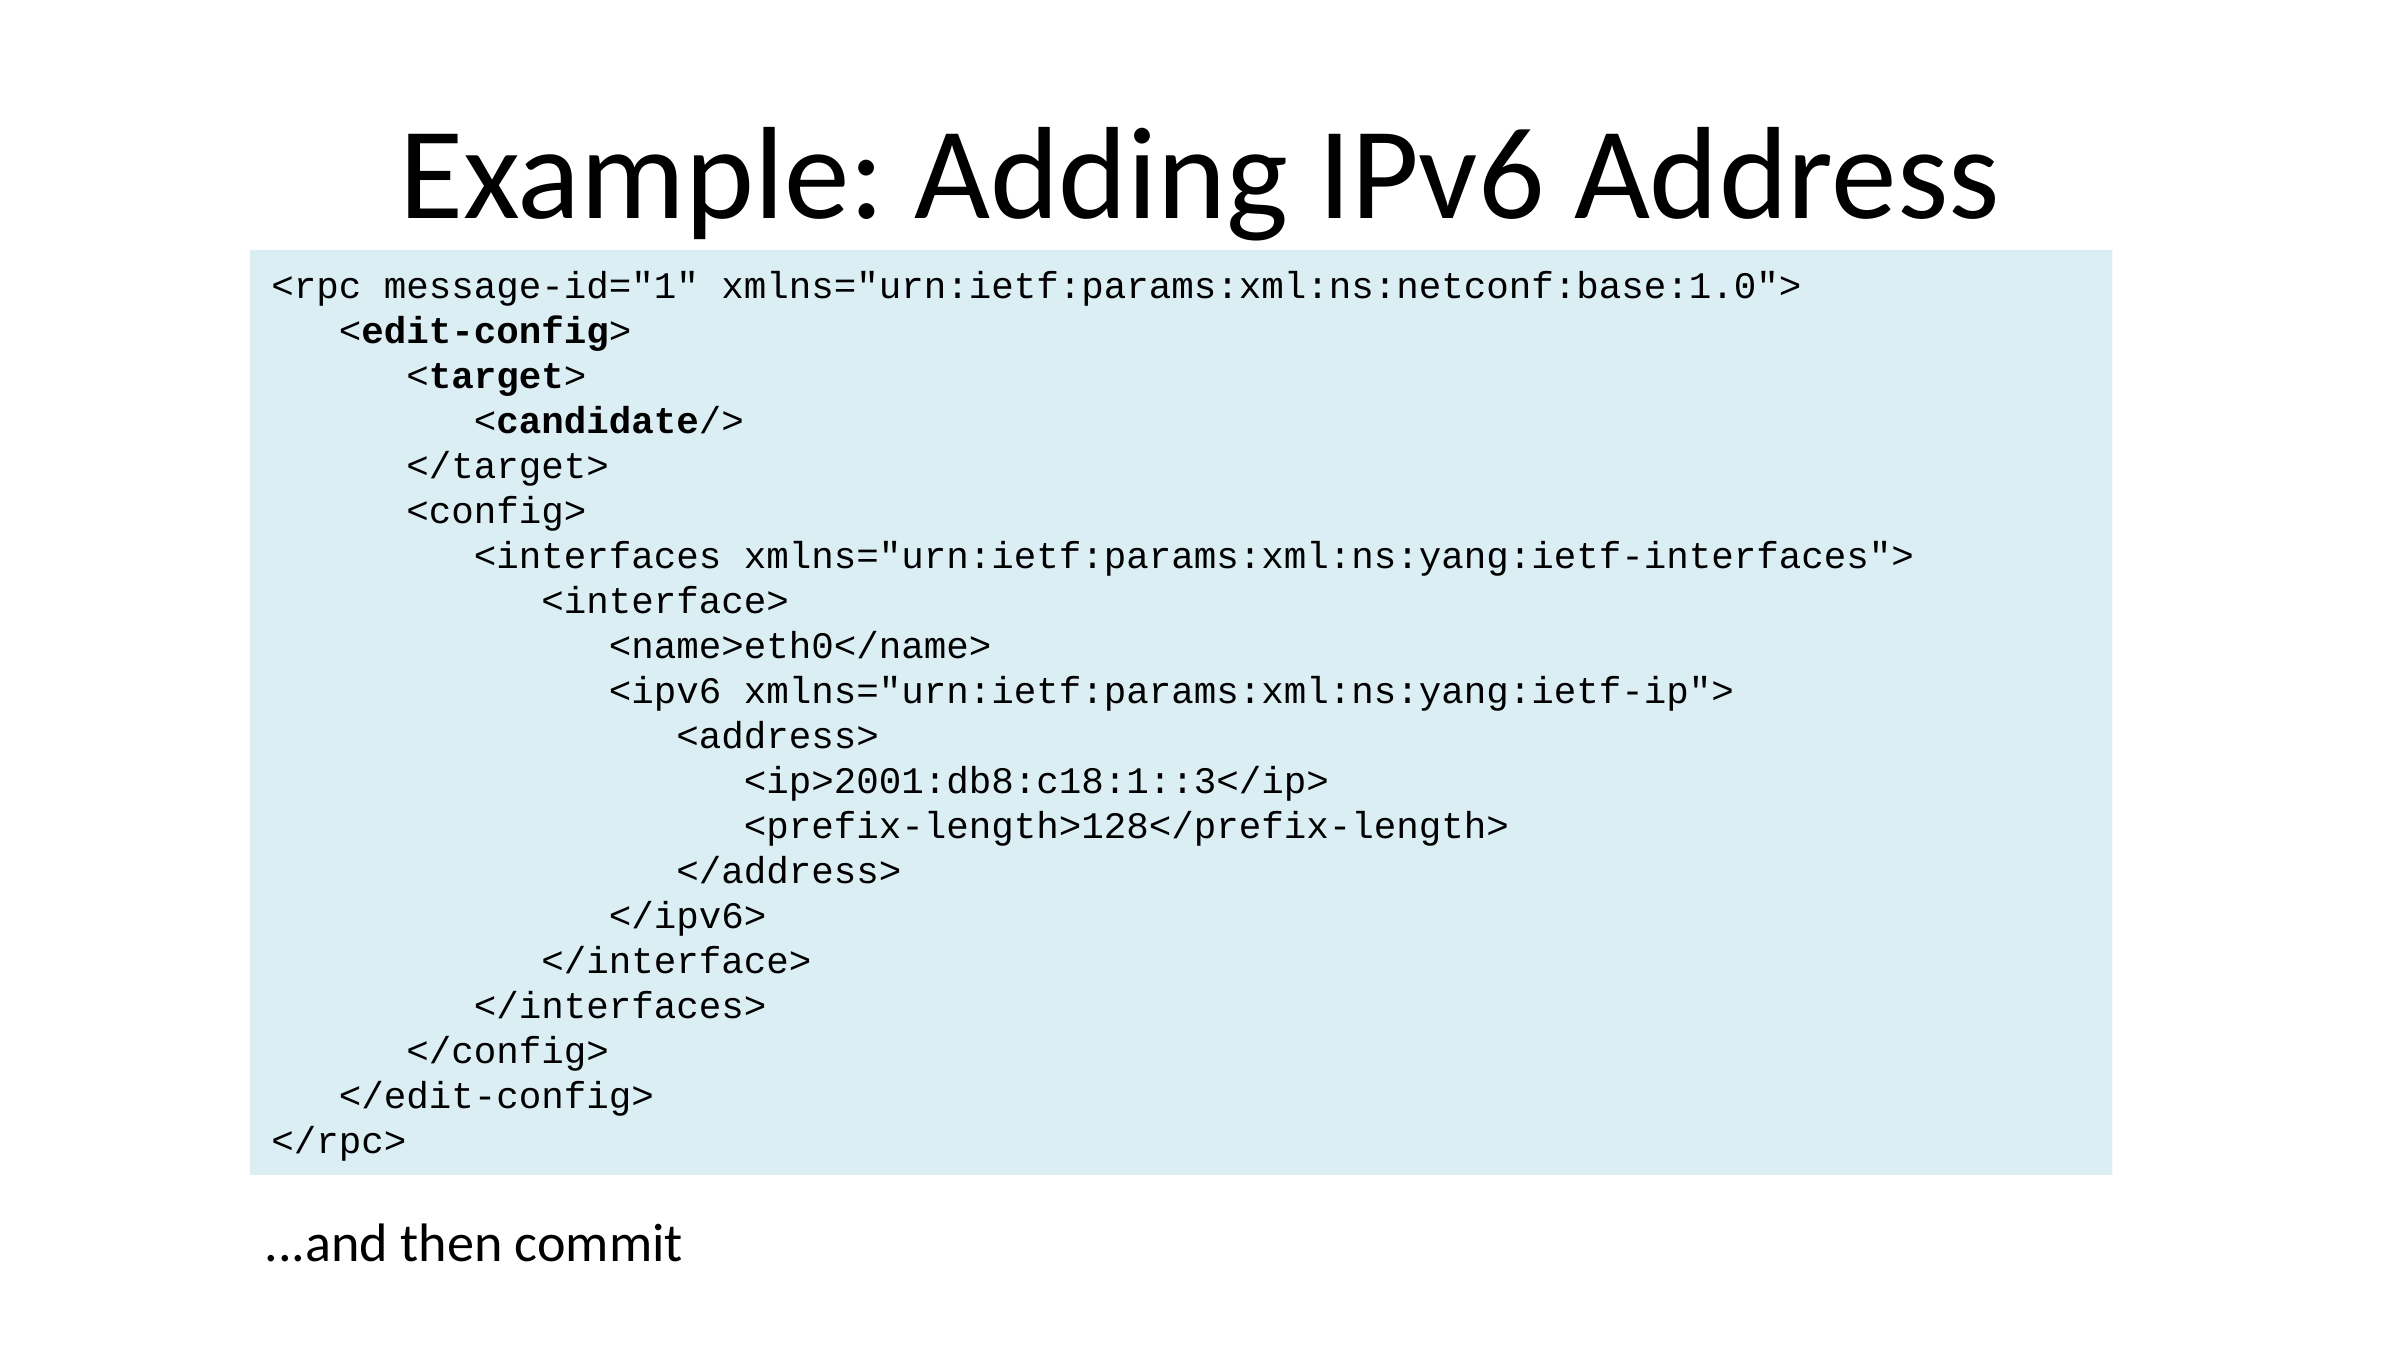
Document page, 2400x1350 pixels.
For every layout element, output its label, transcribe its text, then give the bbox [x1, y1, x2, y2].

list <rpc message-id="1" xmlns="urn:ietf:params:xml:ns:netconf:base:1.0"> <edit-config> <target> <candidate/> </target> <config> <interfaces xmlns="urn:ietf:params:xml:ns:yang:ietf-interfaces"> <interface> <name>eth0</name> <ipv6 xmlns="urn:ietf:params:xml:ns:yang:ietf-ip"> <address> <ip>2001:db8:c18:1::3</ip> <prefix-length>128</prefix-length> </address> </ipv6> </interface> </interfaces> </config> </edit-config> </rpc> [249, 249, 2113, 1175]
text_box ...and then commit [249, 1199, 1525, 1280]
title Example: Adding IPv6 Address [120, 54, 2280, 279]
